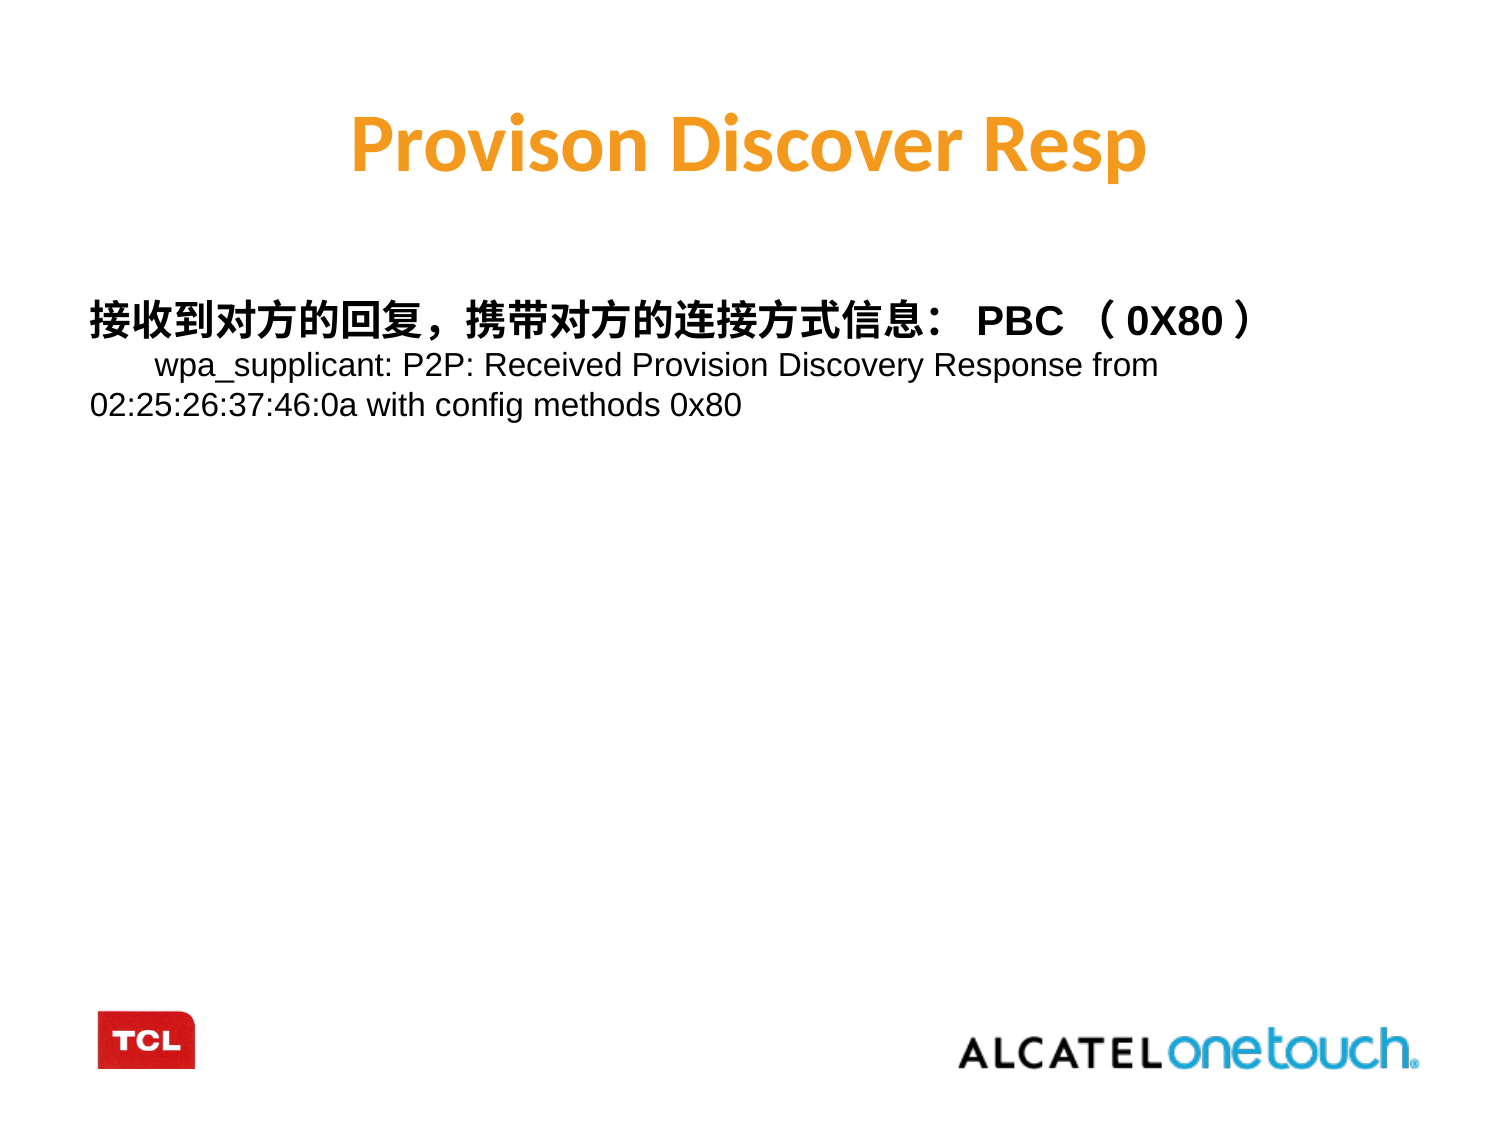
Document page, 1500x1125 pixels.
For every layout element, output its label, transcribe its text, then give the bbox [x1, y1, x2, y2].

text_box 接收到对方的回复，携带对方的连接方式信息：PBC（0X80） wpa_supplicant: P2P: Received Provision Discovery Response from 02:25:26:37:46:0a with config methods 0x80 [75, 286, 1425, 990]
text_box Provison Discover Resp [75, 99, 1425, 286]
picture [97, 1010, 196, 1069]
picture [954, 1024, 1457, 1089]
